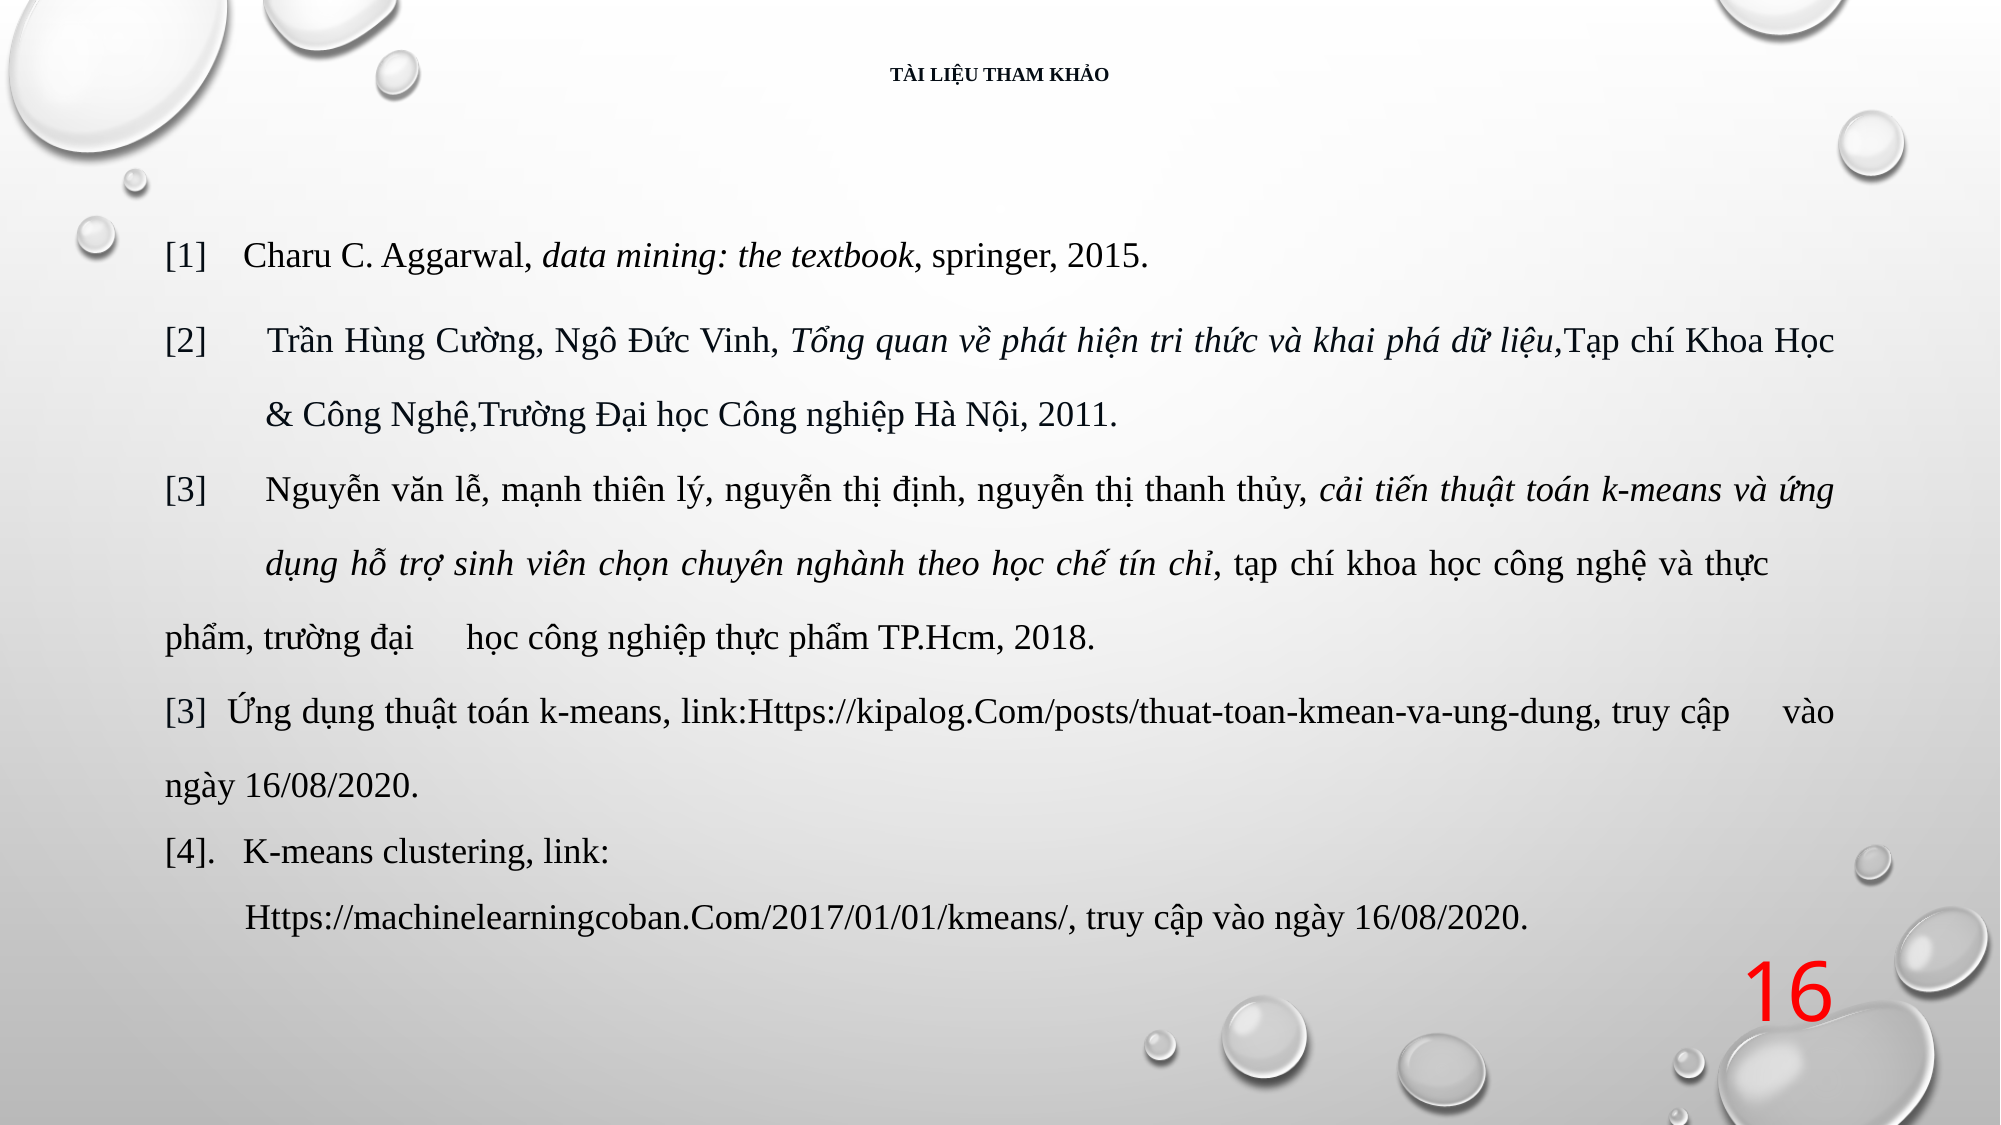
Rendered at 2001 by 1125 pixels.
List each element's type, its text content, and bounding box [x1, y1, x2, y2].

list [1] Charu C. Aggarwal, data mining: the textbook, springer, 2015. [2] Trần Hùng Cường, Ngô Đức Vinh, Tổng quan về phát hiện tri thức và khai phá dữ liệu,Tạp chí Khoa Học & Công Nghệ,Trường Đại học Công nghiệp Hà Nội, 2011. [3] Nguyễn văn lễ, mạnh thiên lý, nguyễn thị định, nguyễn thị thanh thủy, cải tiến thuật toán k-means và ứng dụng hỗ trợ sinh viên chọn chuyên nghành theo học chế tín chỉ, tạp chí khoa học công nghệ và thực phẩm, trường đại học công nghiệp thực phẩm TP.Hcm, 2018. [3] Ứng dụng thuật toán k-means, link:Https://kipalog.Com/posts/thuat-toan-kmean-va-ung-dung, truy cập vào ngày 16/08/2020. [4]. K-means clustering, link: Https://machinelearningcoban.Com/2017/01/01/kmeans/, truy cập vào ngày 16/08/2020. [149, 193, 1850, 950]
slide_number 16 [1724, 965, 1851, 1025]
picture [0, 0, 2000, 1125]
title Tài liệu tham khảo [149, 34, 1851, 118]
